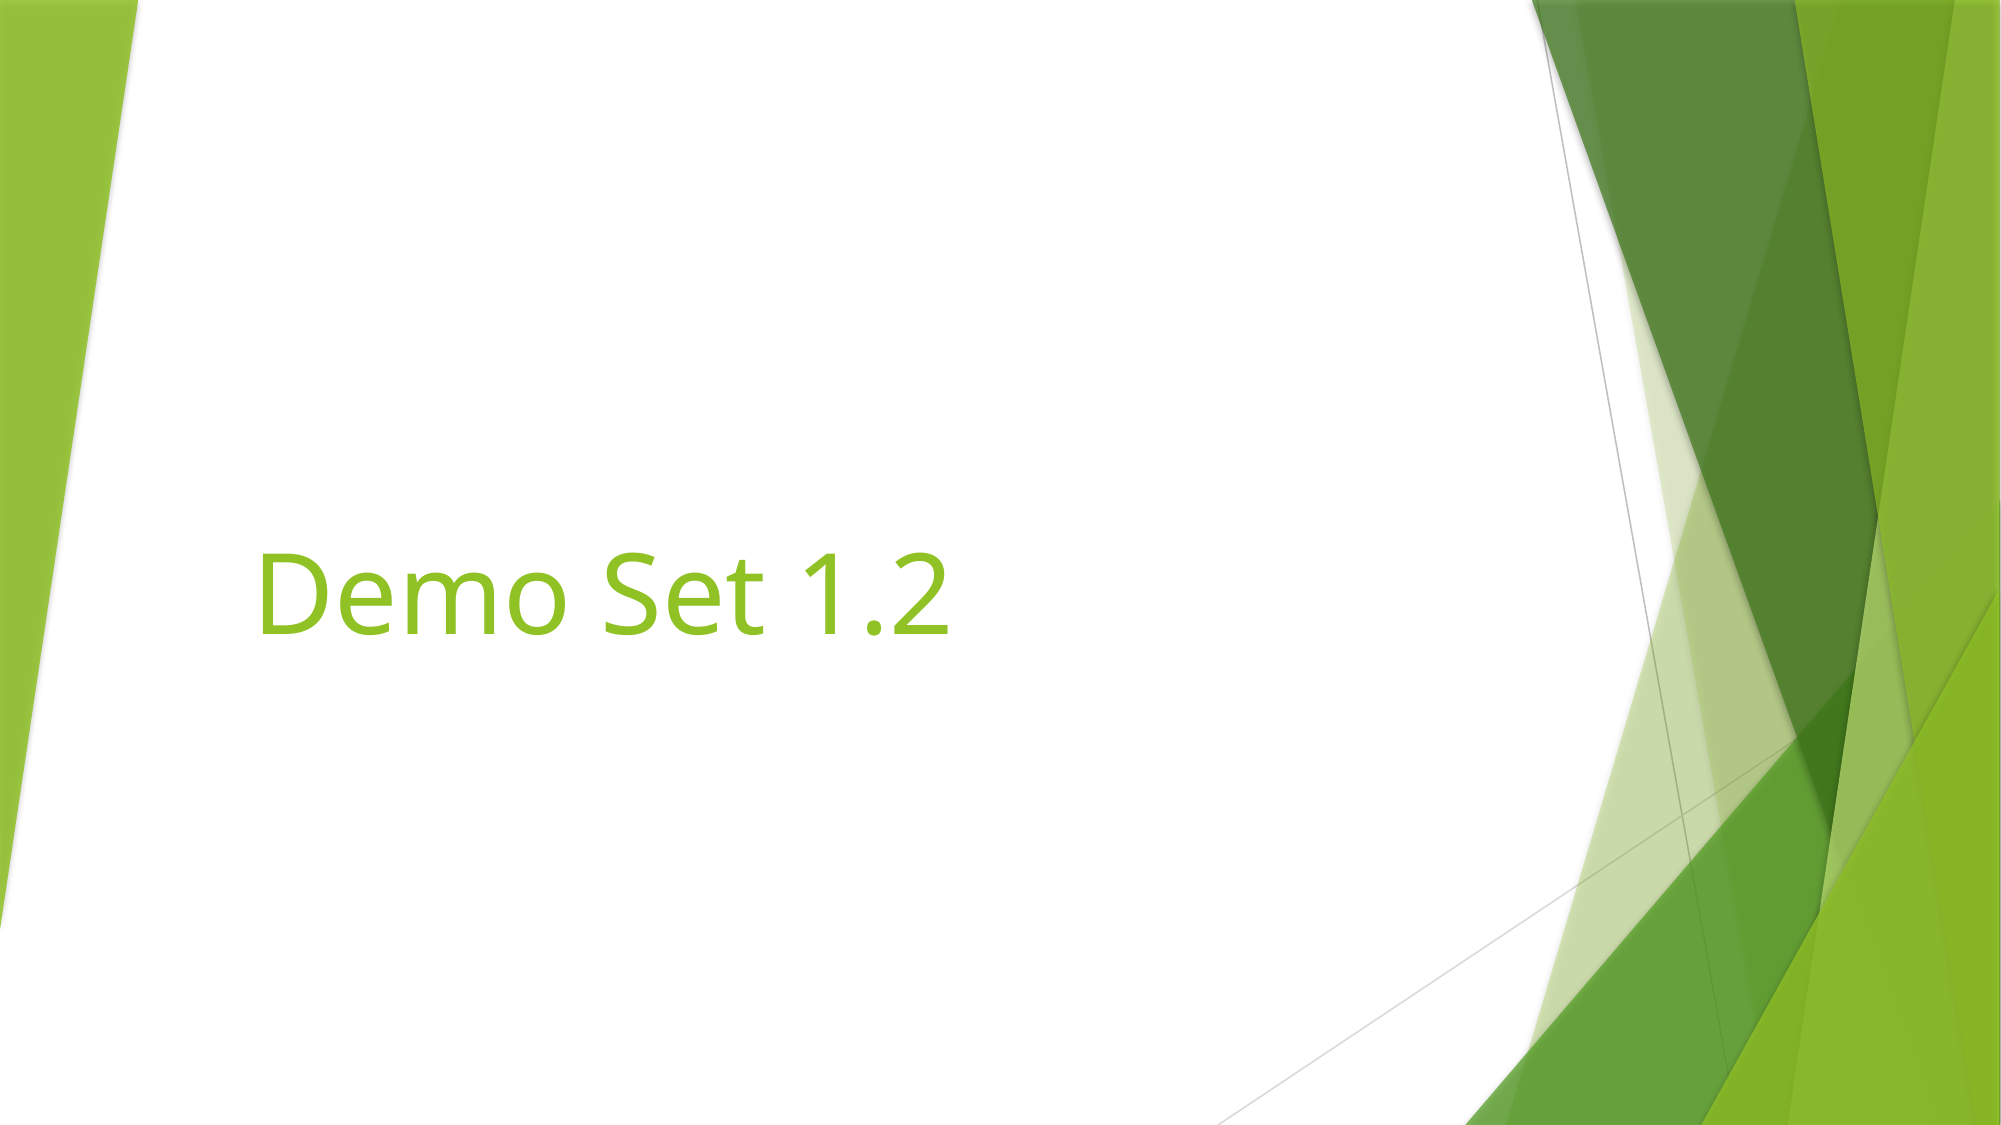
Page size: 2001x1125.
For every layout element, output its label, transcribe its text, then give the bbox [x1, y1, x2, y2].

title Demo Set 1.2 [237, 394, 1512, 665]
